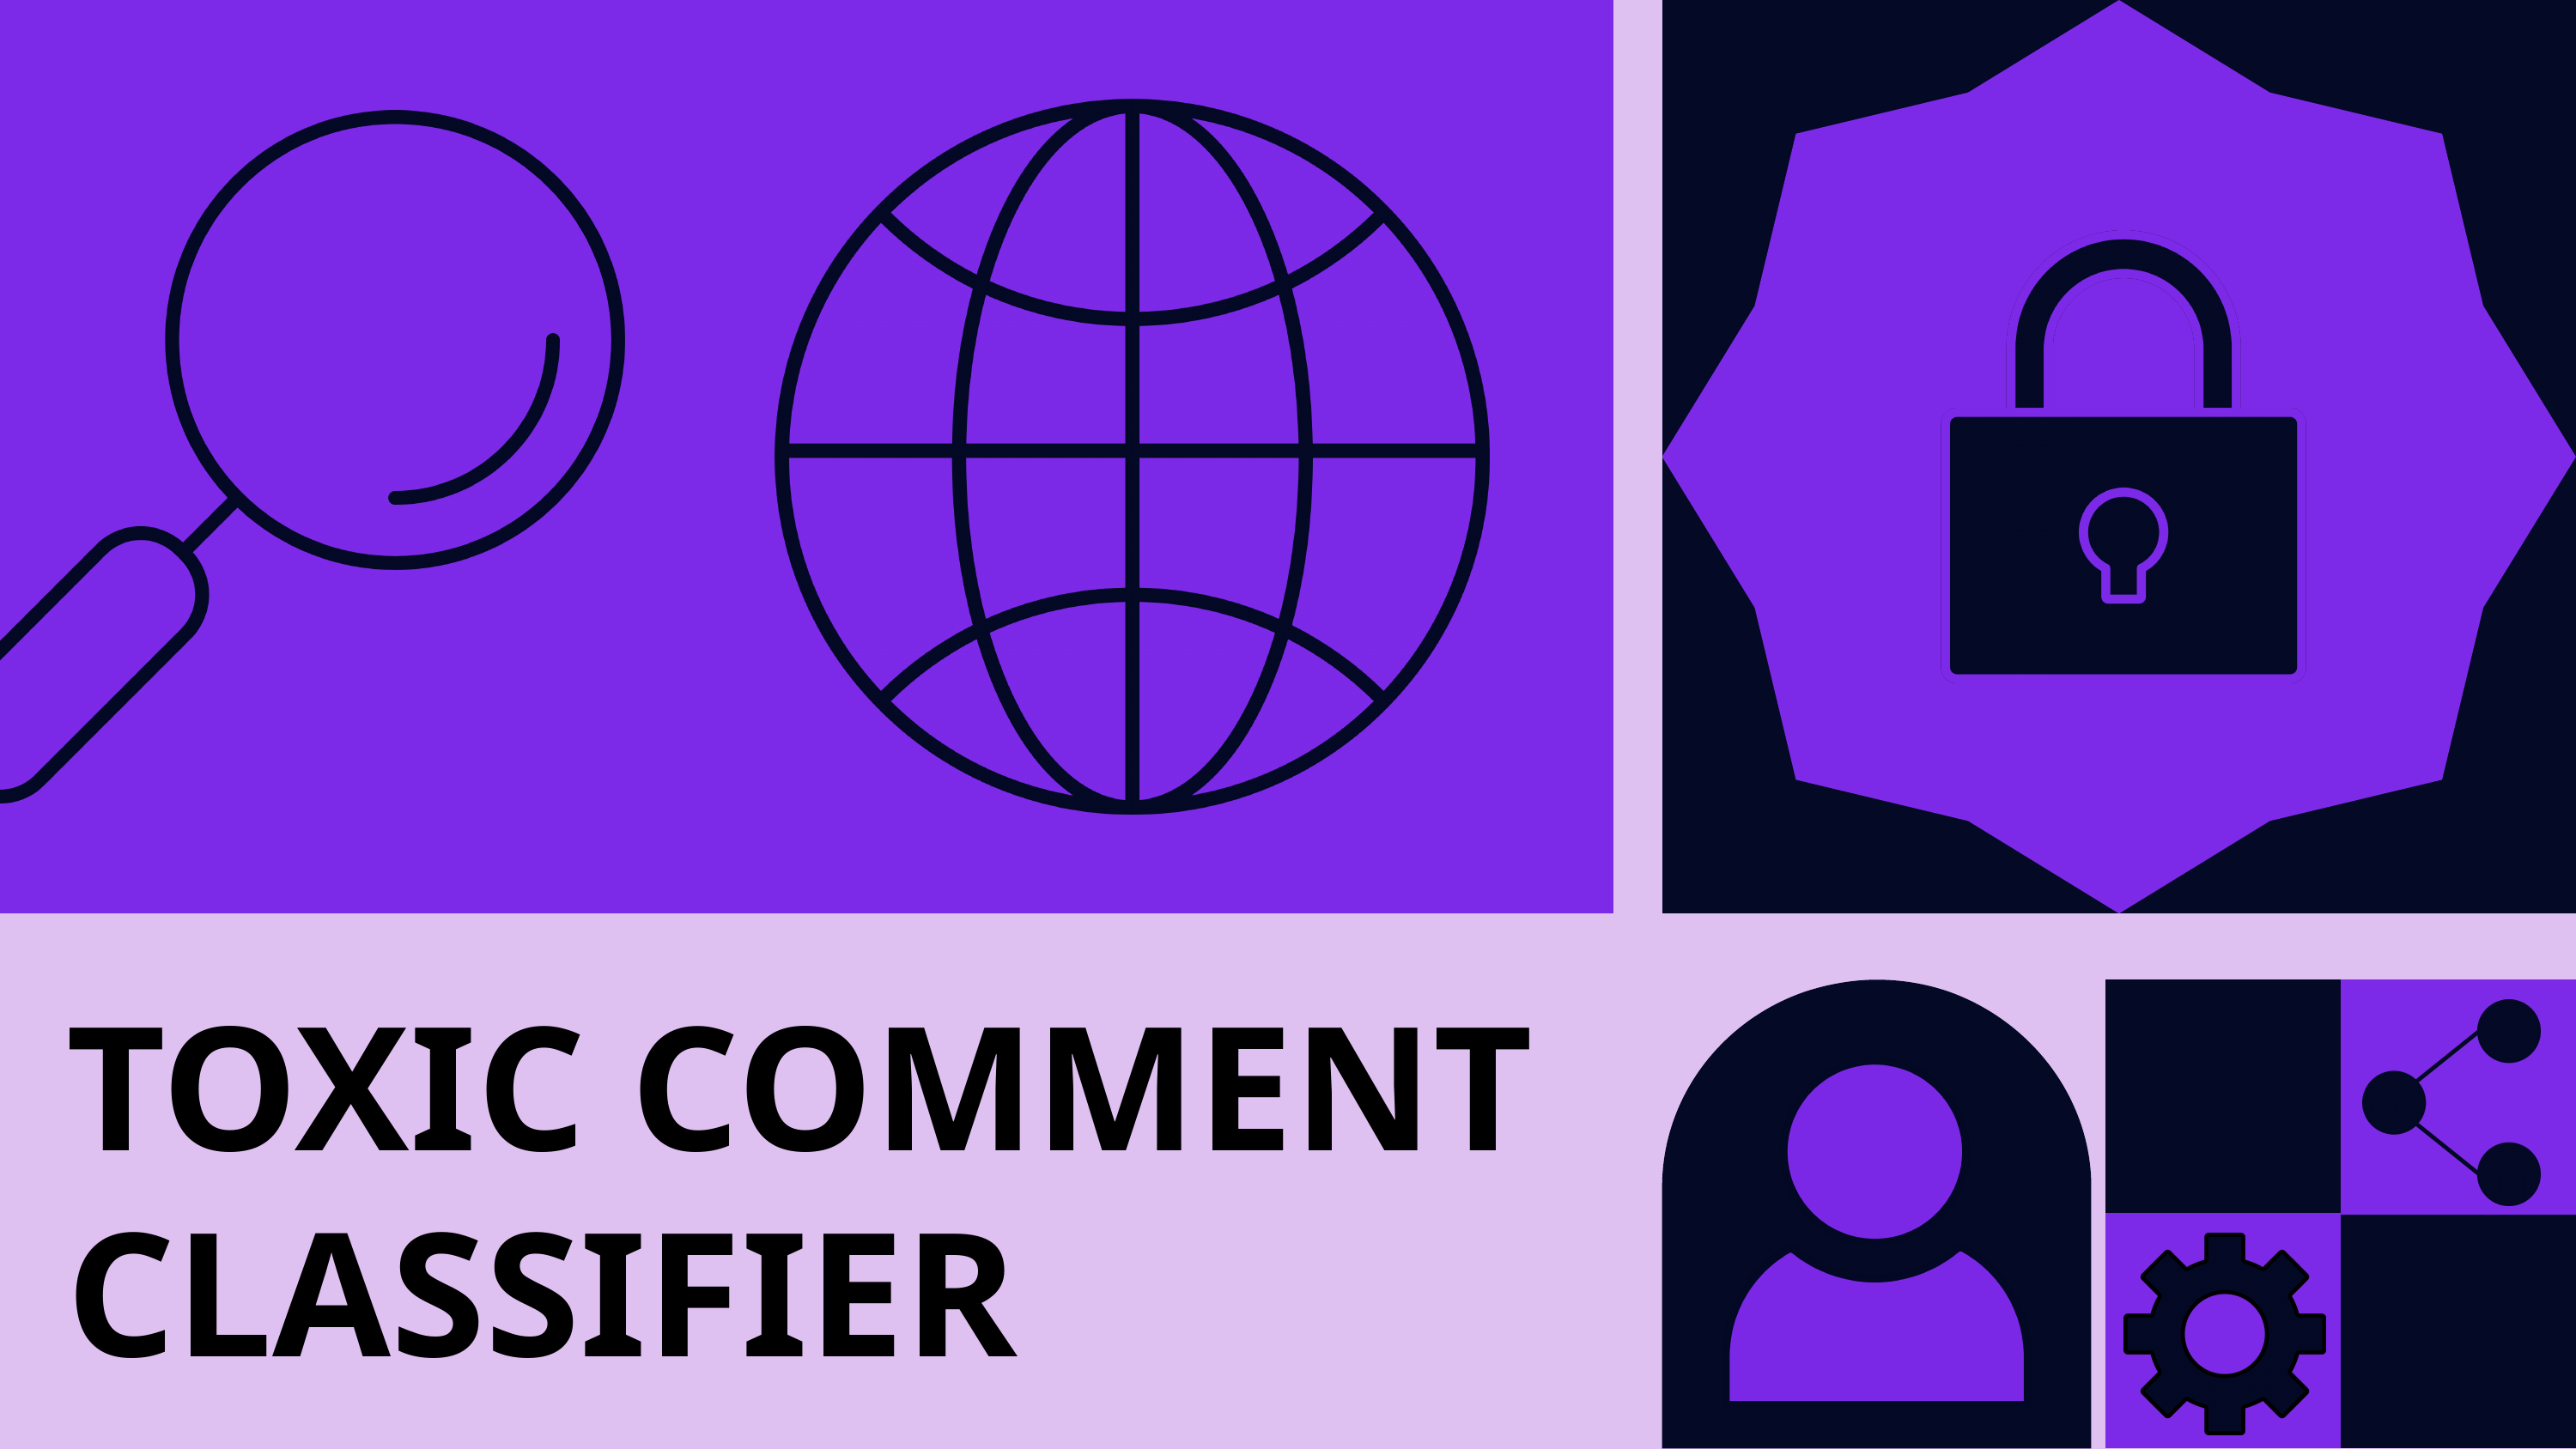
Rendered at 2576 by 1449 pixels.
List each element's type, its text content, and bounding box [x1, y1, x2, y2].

picture [775, 99, 1491, 815]
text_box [0, 0, 1614, 914]
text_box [1662, 0, 2576, 914]
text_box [2105, 979, 2576, 1449]
picture [1941, 230, 2307, 683]
text_box TOXIC COMMENT CLASSIFIER [66, 979, 1631, 1391]
picture [0, 110, 626, 804]
picture [2362, 999, 2541, 1206]
picture [1722, 1058, 2031, 1408]
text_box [1662, 979, 2092, 1449]
picture [2123, 1233, 2327, 1436]
